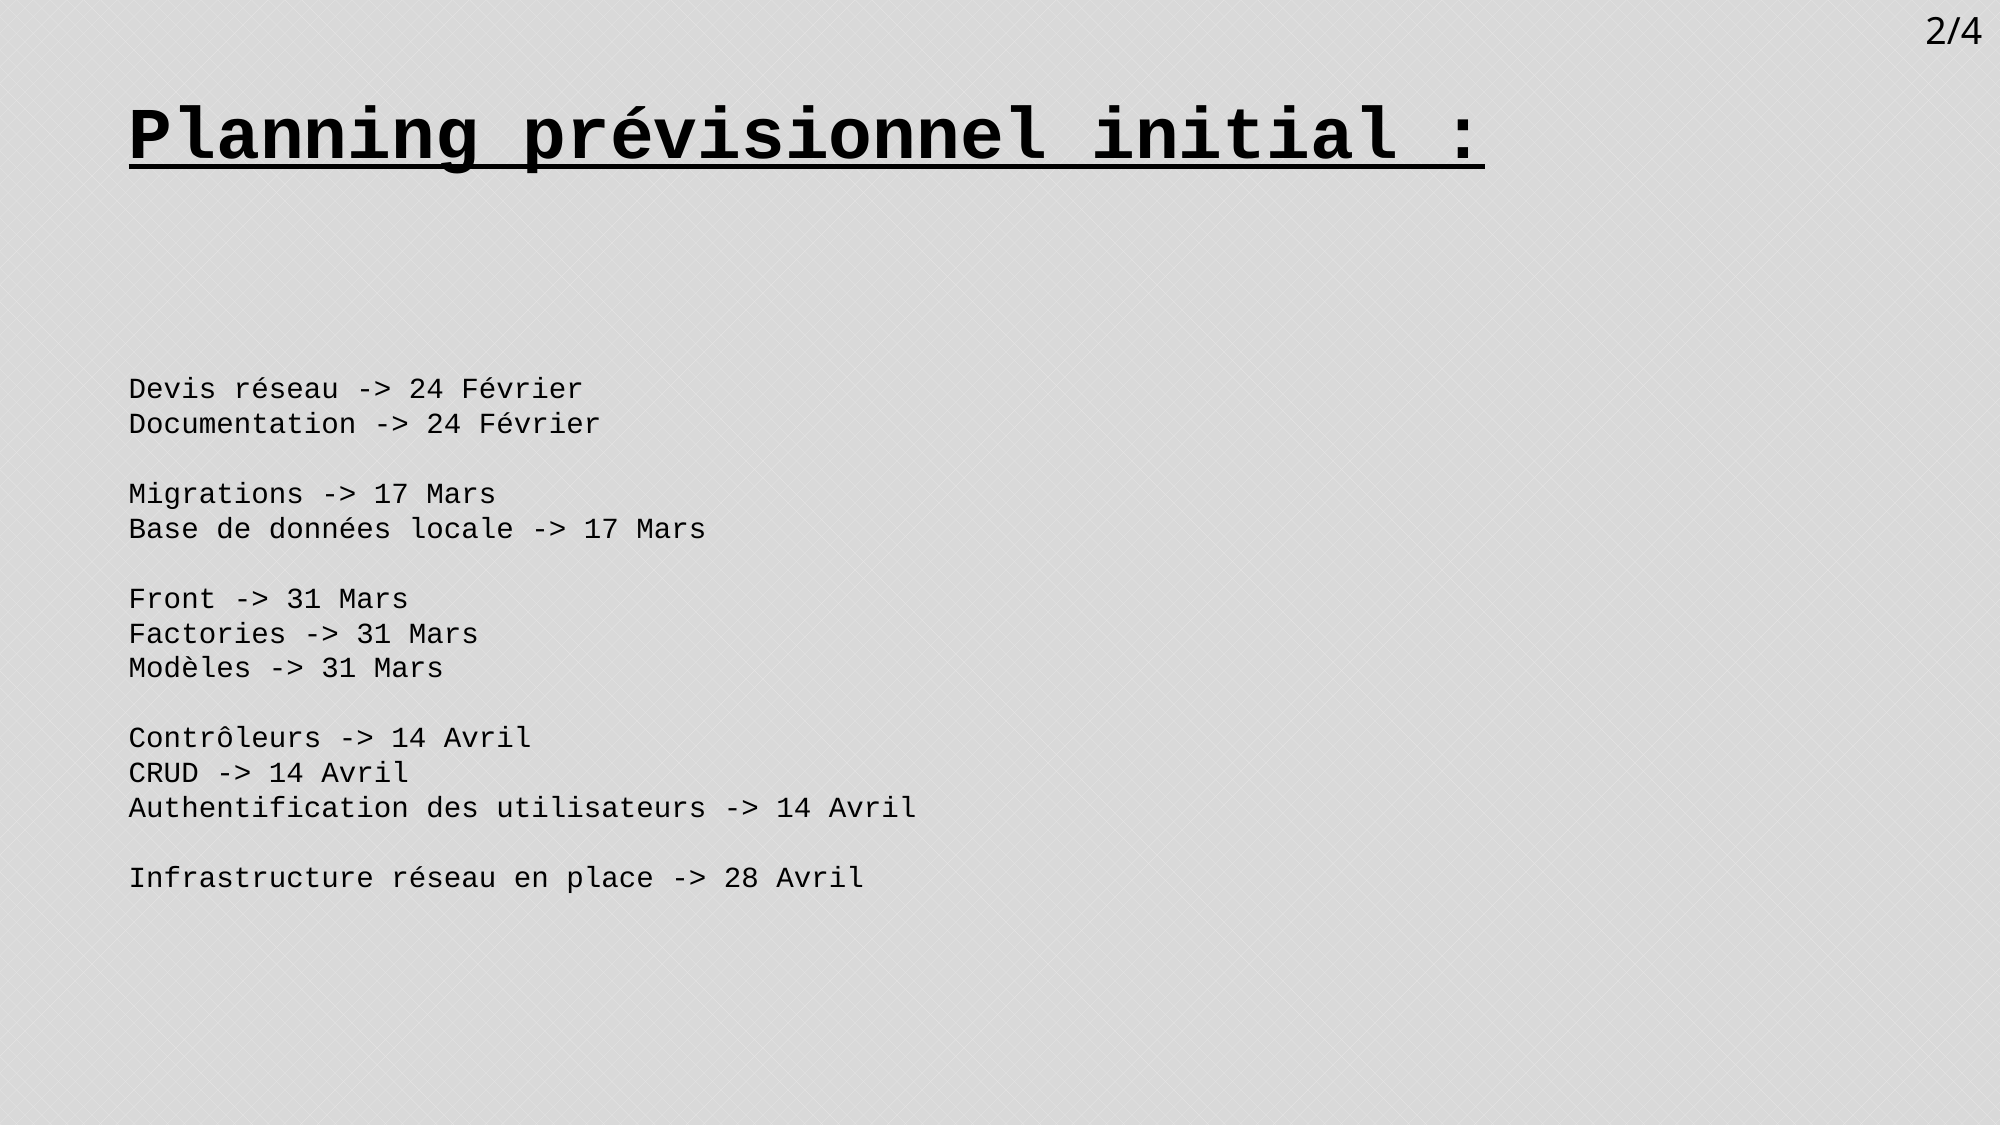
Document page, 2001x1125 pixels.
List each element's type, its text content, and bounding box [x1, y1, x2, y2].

text_box Devis réseau -> 24 Février Documentation -> 24 Février Migrations -> 17 Mars Base de données locale -> 17 Mars Front -> 31 Mars Factories -> 31 Mars Modèles -> 31 Mars Contrôleurs -> 14 Avril CRUD -> 14 Avril Authentification des utilisateurs -> 14 Avril Infrastructure réseau en place -> 28 Avril [113, 361, 1371, 901]
text_box Planning prévisionnel initial : [114, 78, 1577, 181]
text_box 2/4 [1910, 0, 1998, 60]
